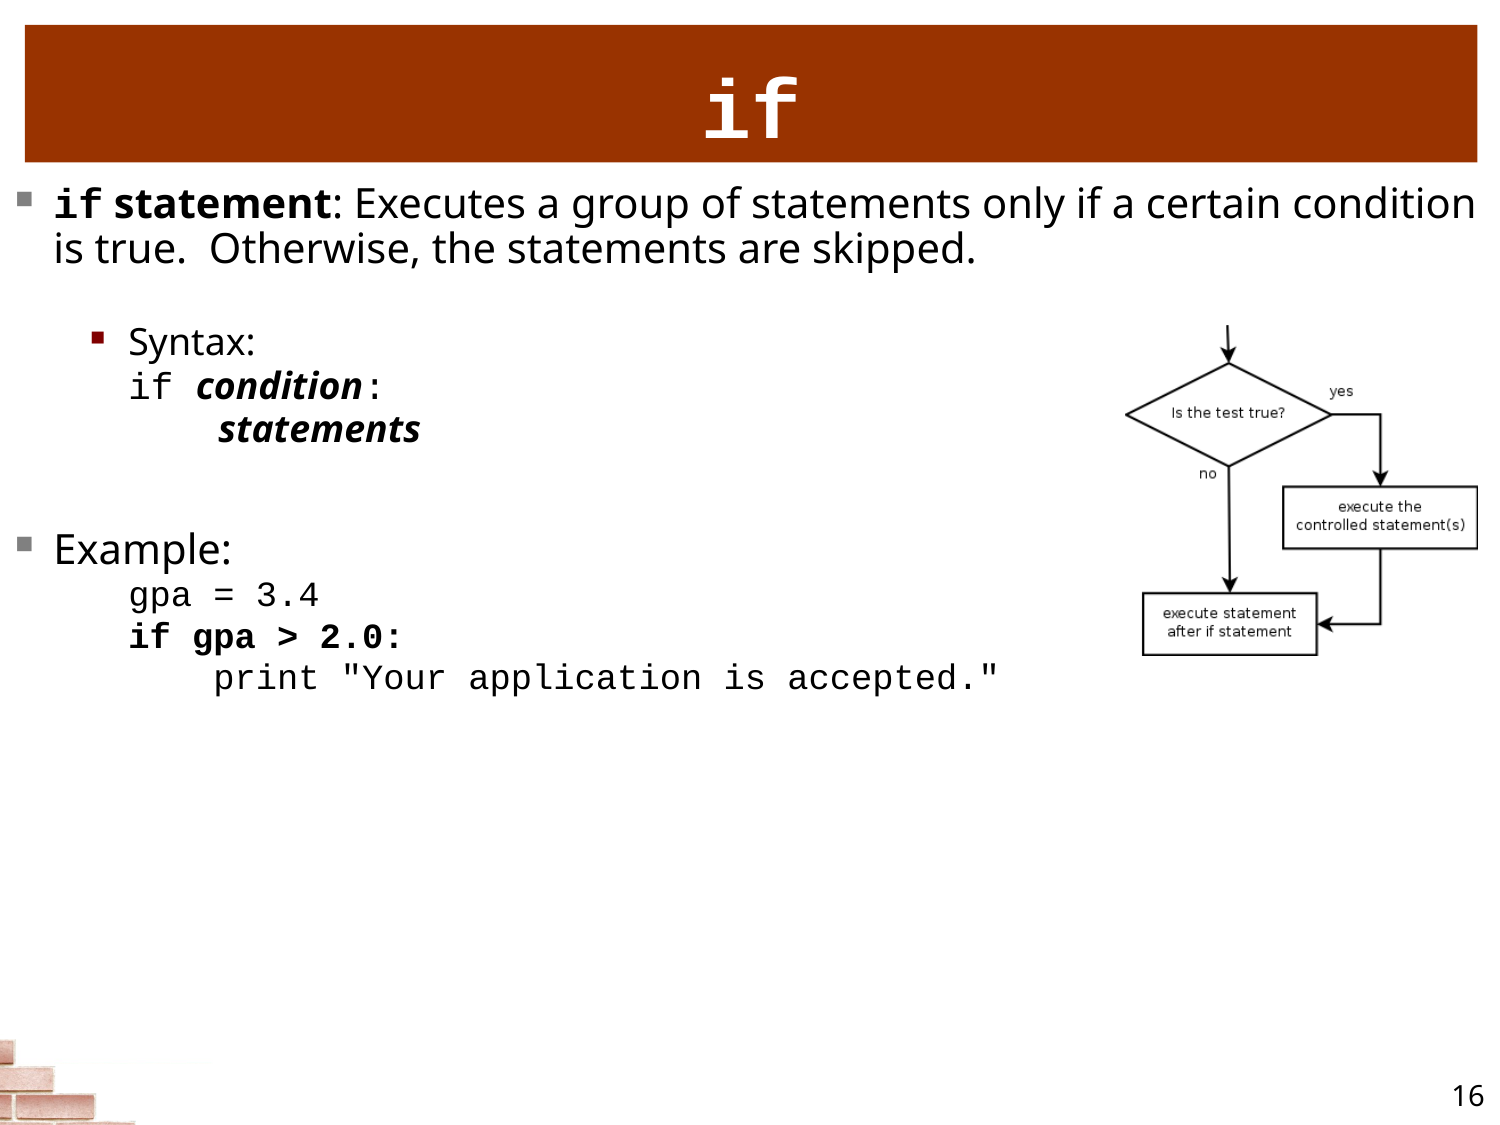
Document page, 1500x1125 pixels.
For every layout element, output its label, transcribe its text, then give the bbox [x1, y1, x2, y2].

picture [1124, 324, 1479, 656]
title if [24, 24, 1478, 163]
list if statement: Executes a group of statements only if a certain condition is true. Otherwise, the statements are skipped. Syntax: if condition: statements Example: gpa = 3.4 if gpa > 2.0: print "Your application is accepted." [0, 174, 1500, 1088]
slide_number 16 [1274, 1088, 1500, 1125]
picture [0, 1088, 213, 1125]
